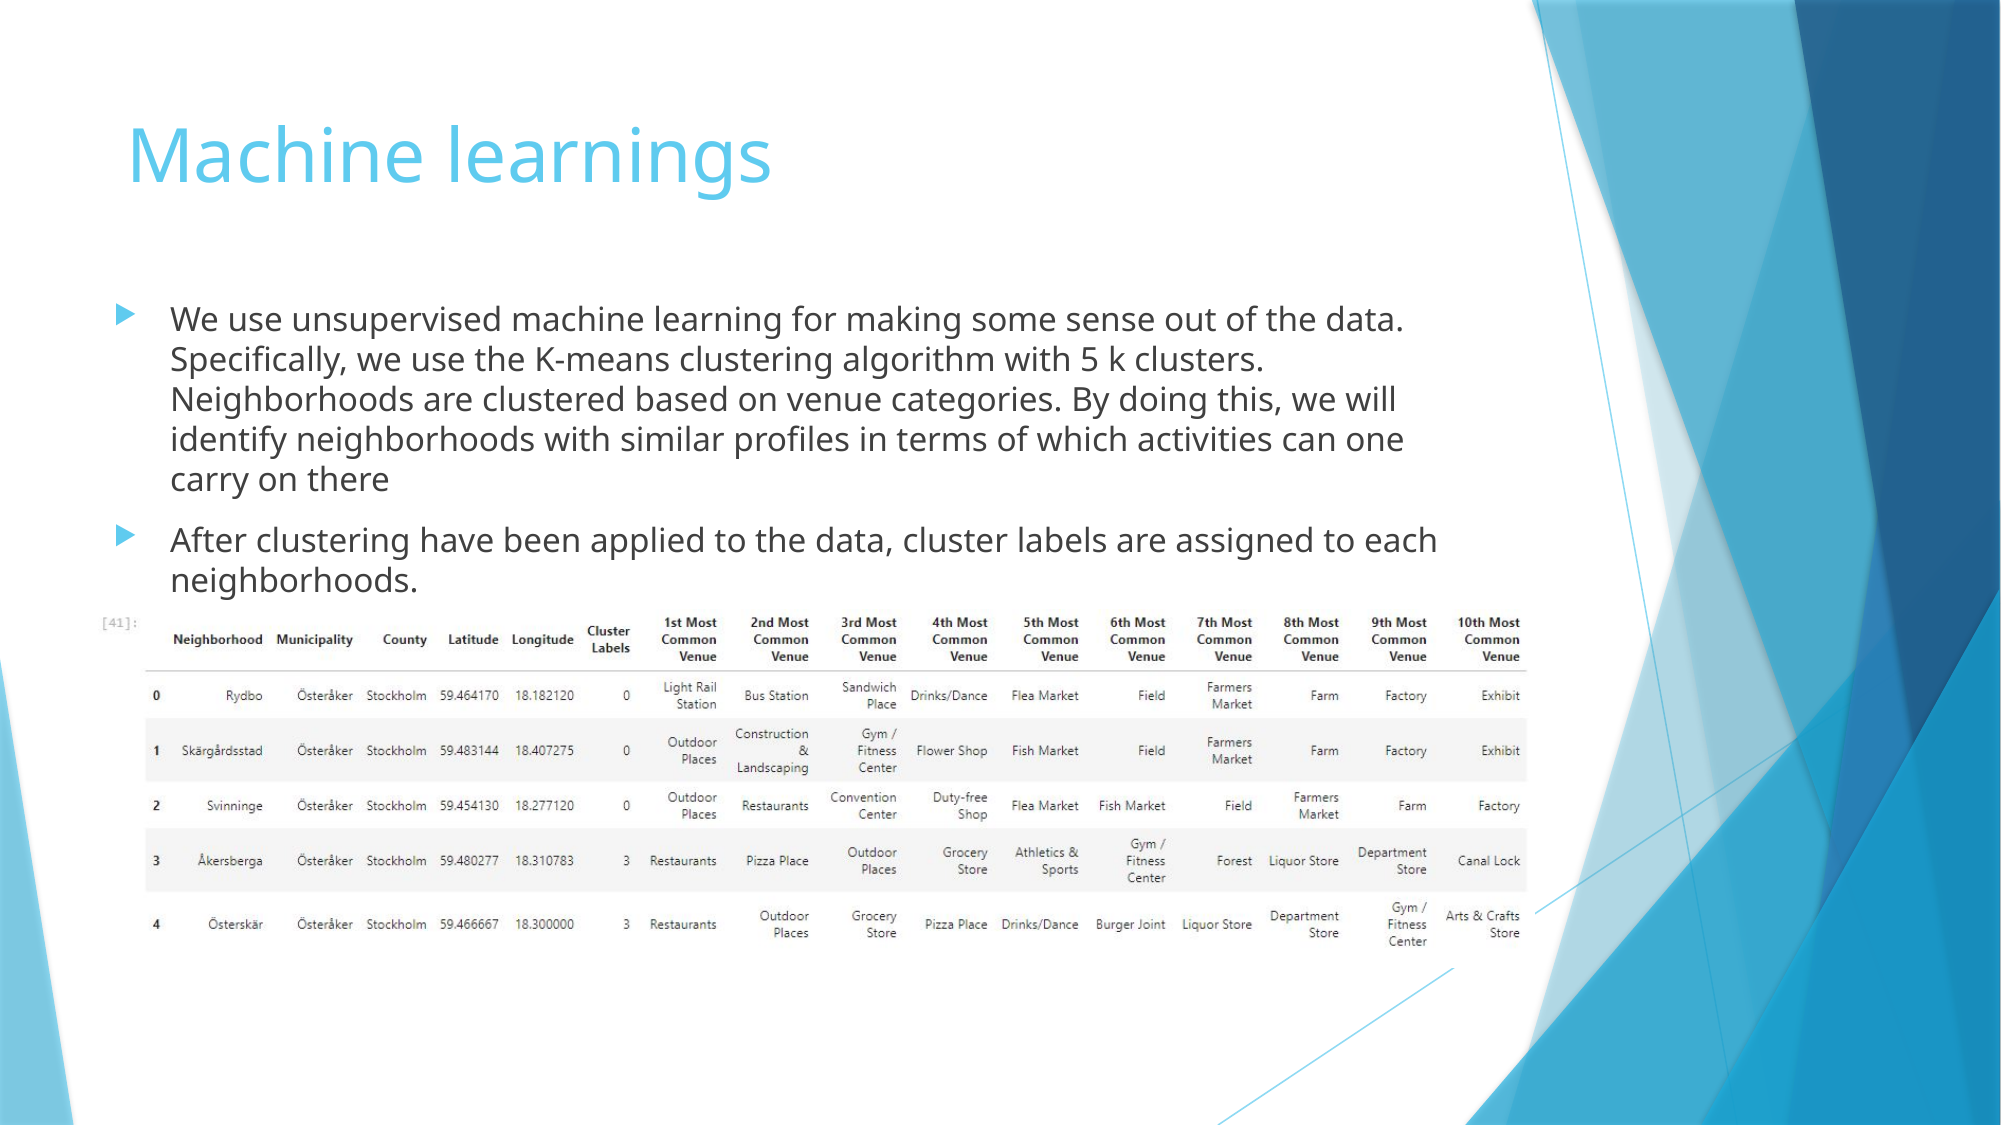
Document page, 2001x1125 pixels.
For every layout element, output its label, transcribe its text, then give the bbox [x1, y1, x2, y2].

picture [98, 608, 1536, 969]
list We use unsupervised machine learning for making some sense out of the data. Specifically, we use the K-means clustering algorithm with 5 k clusters. Neighborhoods are clustered based on venue categories. By doing this, we will identify neighborhoods with similar profiles in terms of which activities can one carry on there After clustering have been applied to the data, cluster labels are assigned to each neighborhoods. [98, 291, 1509, 608]
title Machine learnings [111, 99, 1522, 317]
